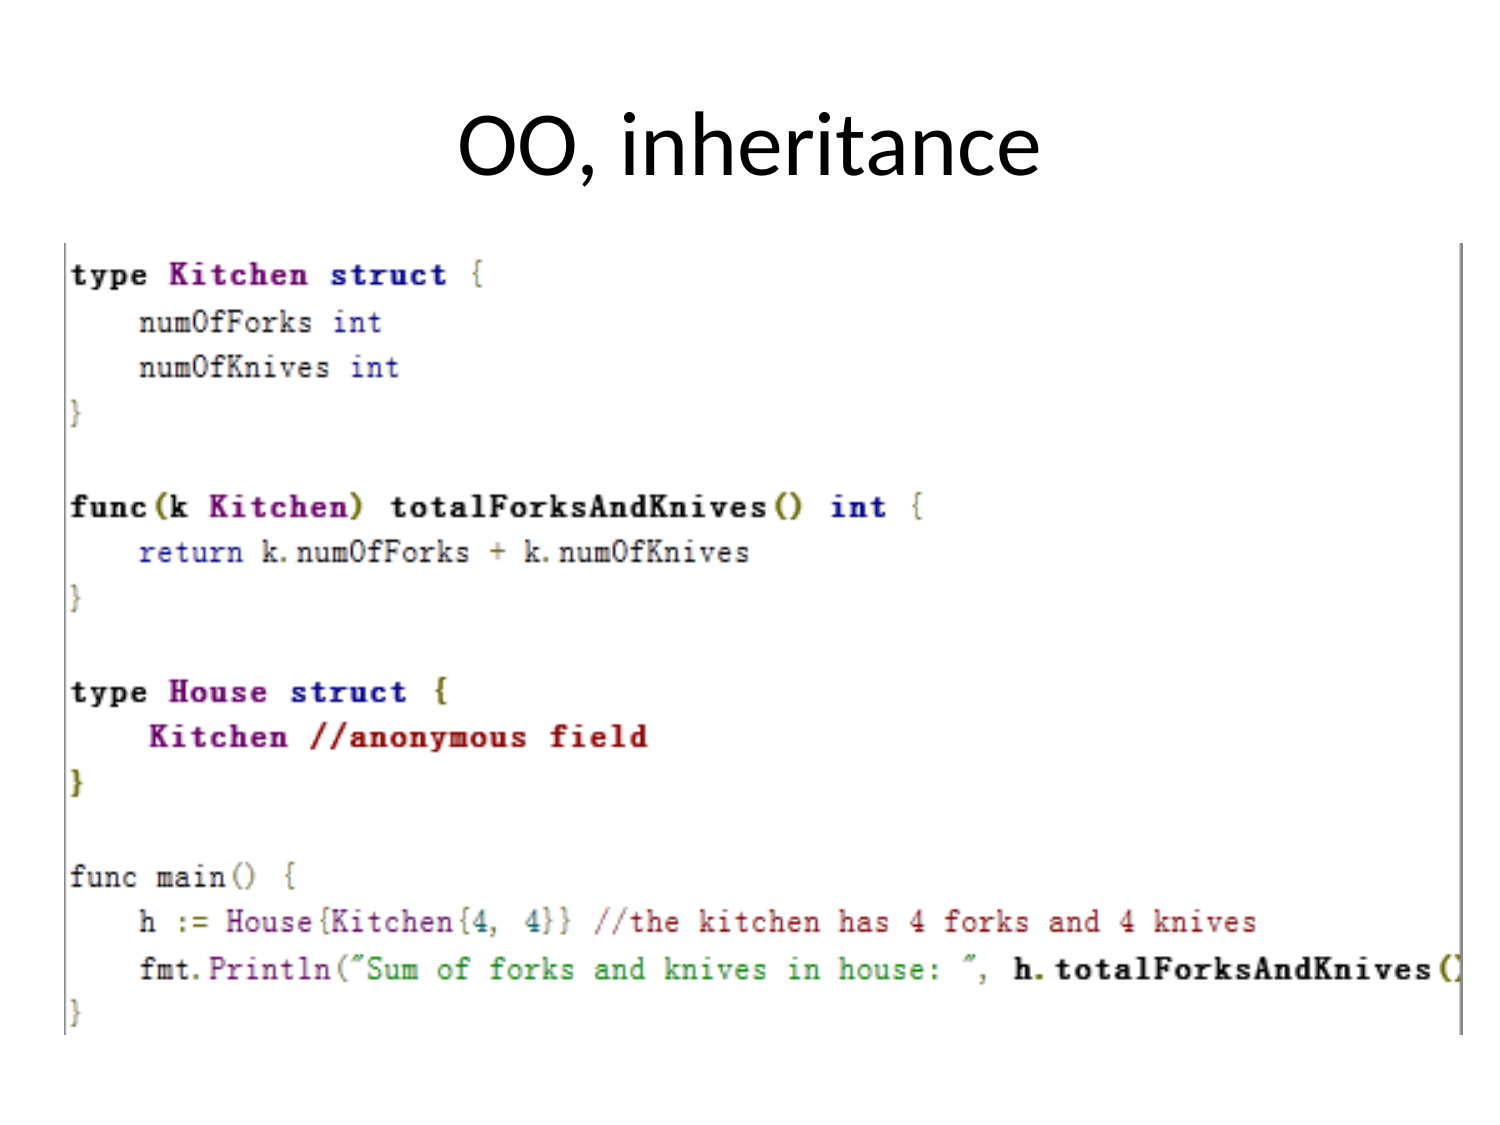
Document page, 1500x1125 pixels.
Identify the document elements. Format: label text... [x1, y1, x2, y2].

picture [64, 243, 1464, 1036]
title OO, inheritance [75, 45, 1425, 233]
